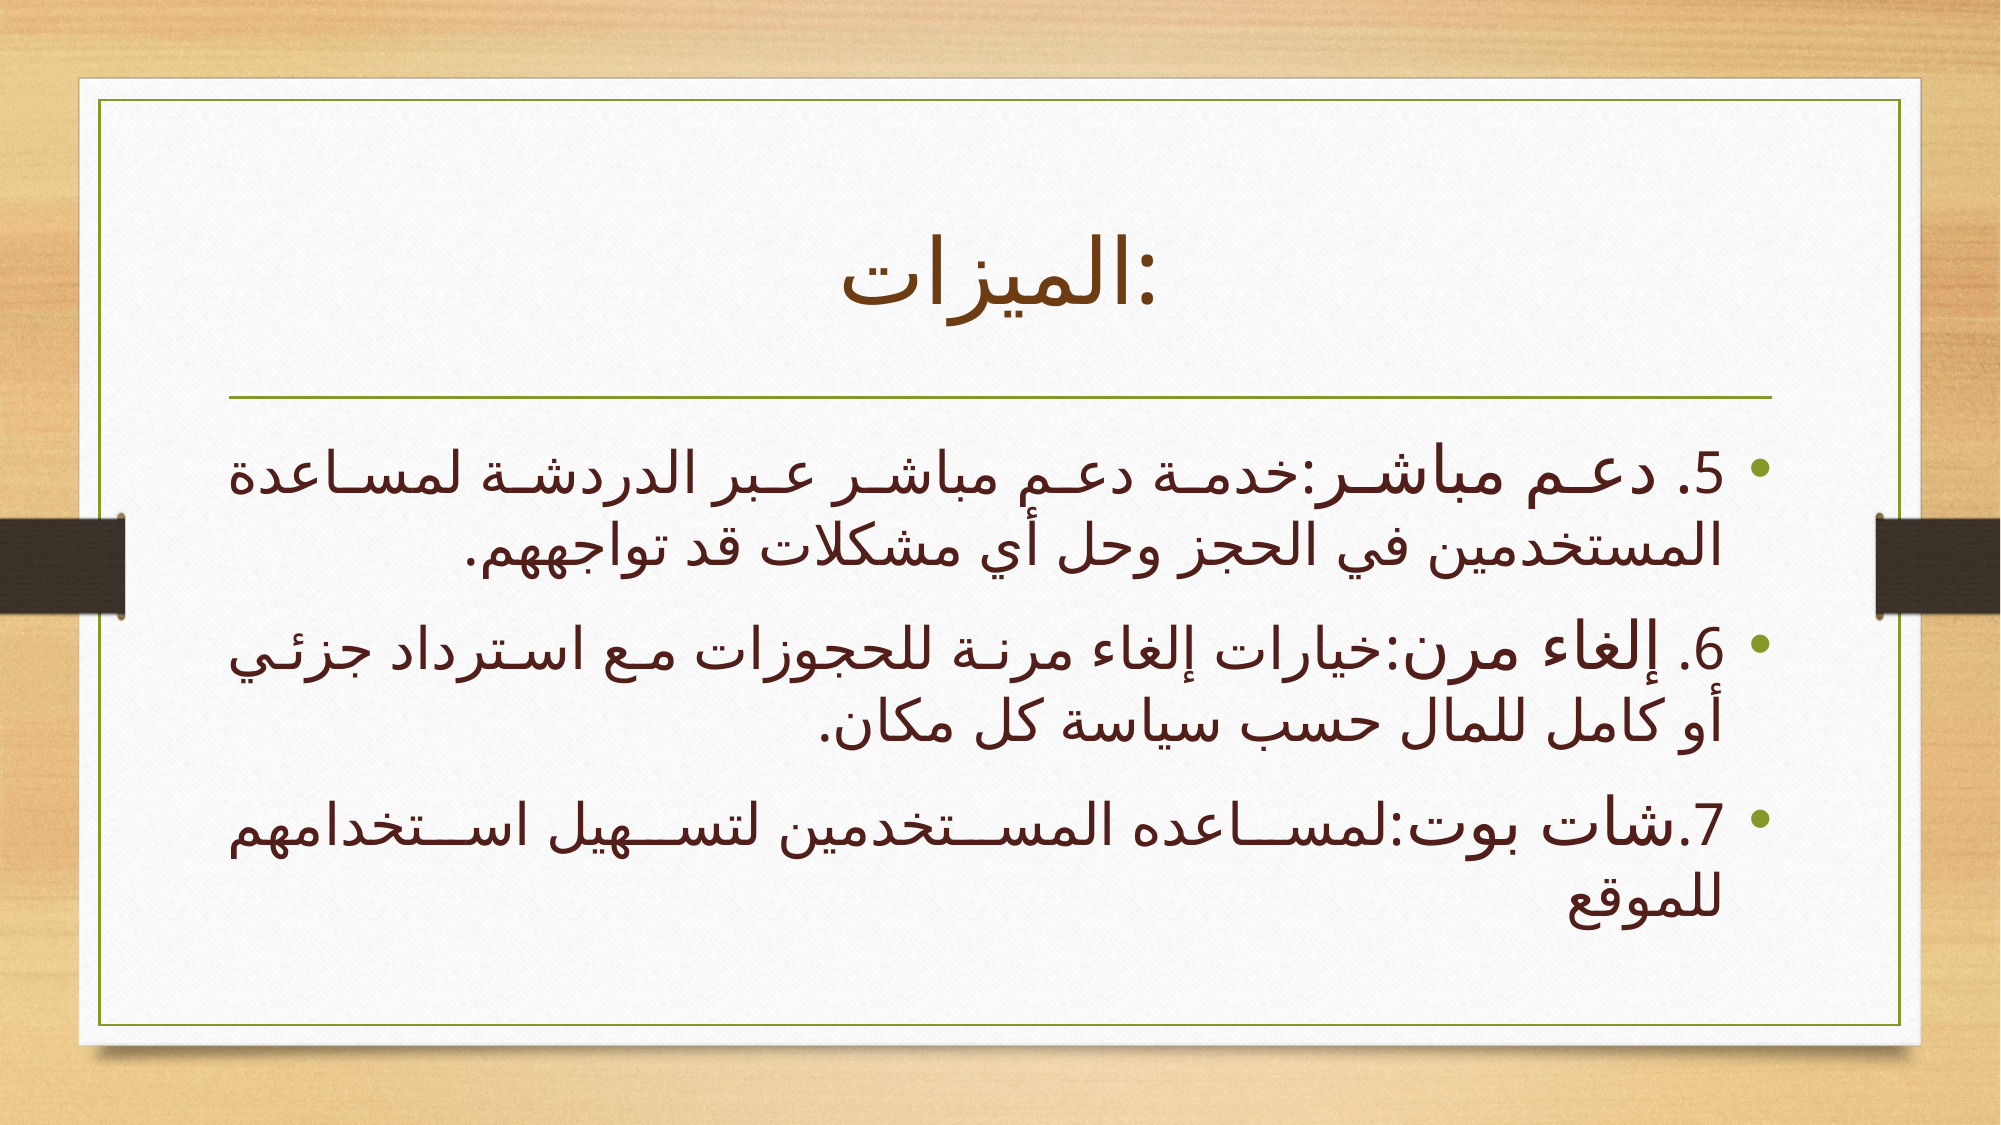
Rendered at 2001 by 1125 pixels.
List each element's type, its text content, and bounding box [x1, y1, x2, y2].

list 5. دعم مباشر:خدمة دعم مباشر عبر الدردشة لمساعدة المستخدمين في الحجز وحل أي مشكلات قد تواجههم. 6. إلغاء مرن:خيارات إلغاء مرنة للحجوزات مع استرداد جزئي أو كامل للمال حسب سياسة كل مكان. 7.شات بوت:لمساعده المستخدمين لتسهيل استخدامهم للموقع [212, 419, 1788, 964]
picture [0, 0, 2001, 1125]
title الميزات: [212, 161, 1788, 375]
